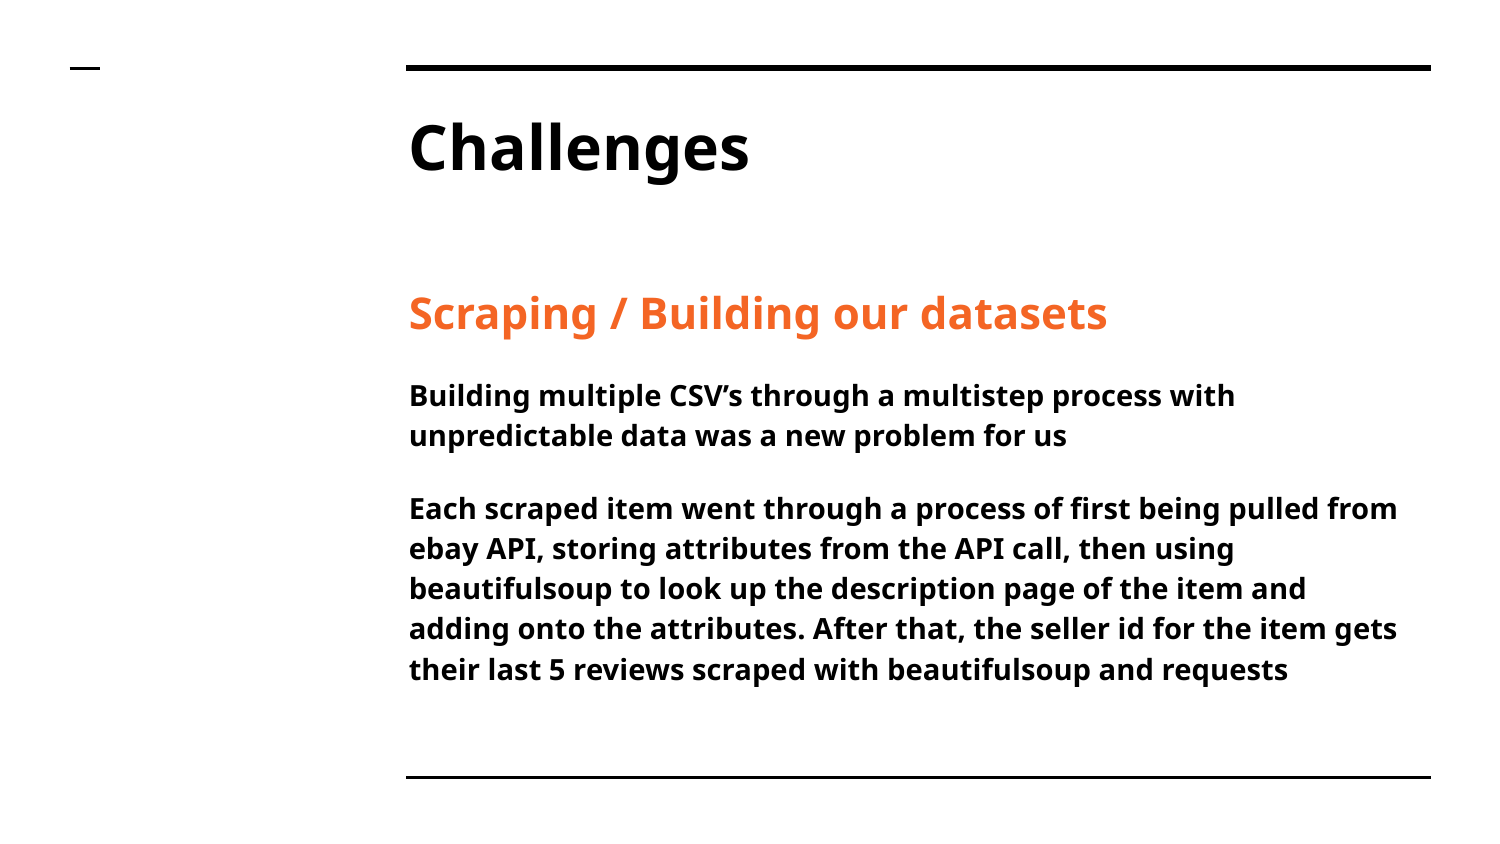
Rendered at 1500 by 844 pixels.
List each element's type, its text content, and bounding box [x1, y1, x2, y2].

title Challenges [393, 92, 1431, 197]
list Scraping / Building our datasets Building multiple CSV’s through a multistep process with unpredictable data was a new problem for us Each scraped item went through a process of first being pulled from ebay API, storing attributes from the API call, then using beautifulsoup to look up the description page of the item and adding onto the attributes. After that, the seller id for the item gets their last 5 reviews scraped with beautifulsoup and requests [393, 262, 1431, 756]
